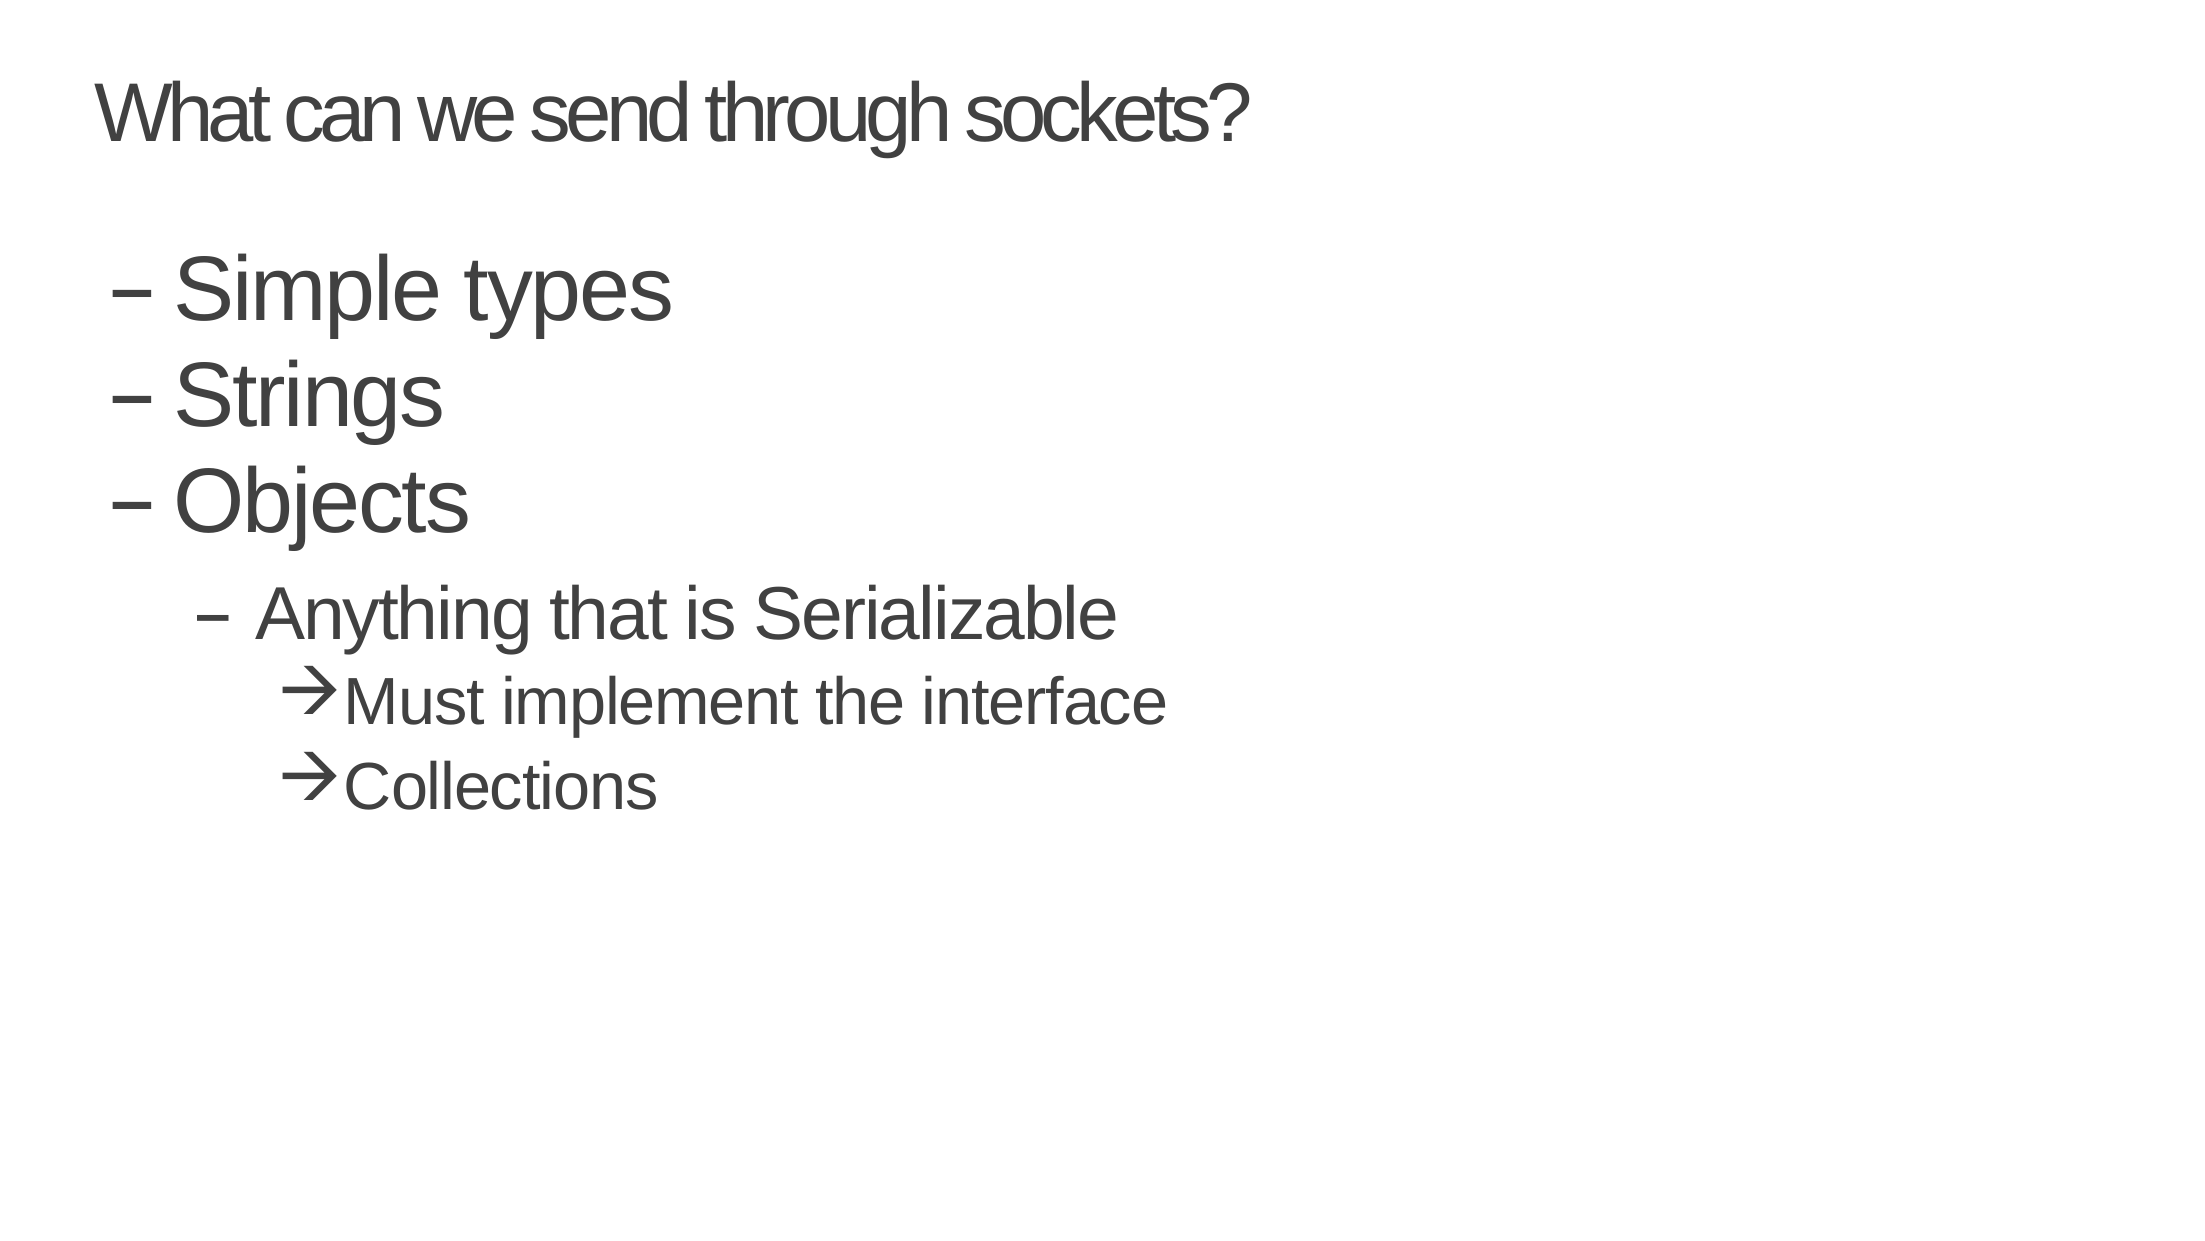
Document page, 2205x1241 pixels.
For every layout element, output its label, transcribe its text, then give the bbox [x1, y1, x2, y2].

list Simple types Strings Objects Anything that is Serializable Must implement the interface Collections [94, 242, 2205, 1140]
title What can we send through sockets? [94, 64, 2205, 219]
